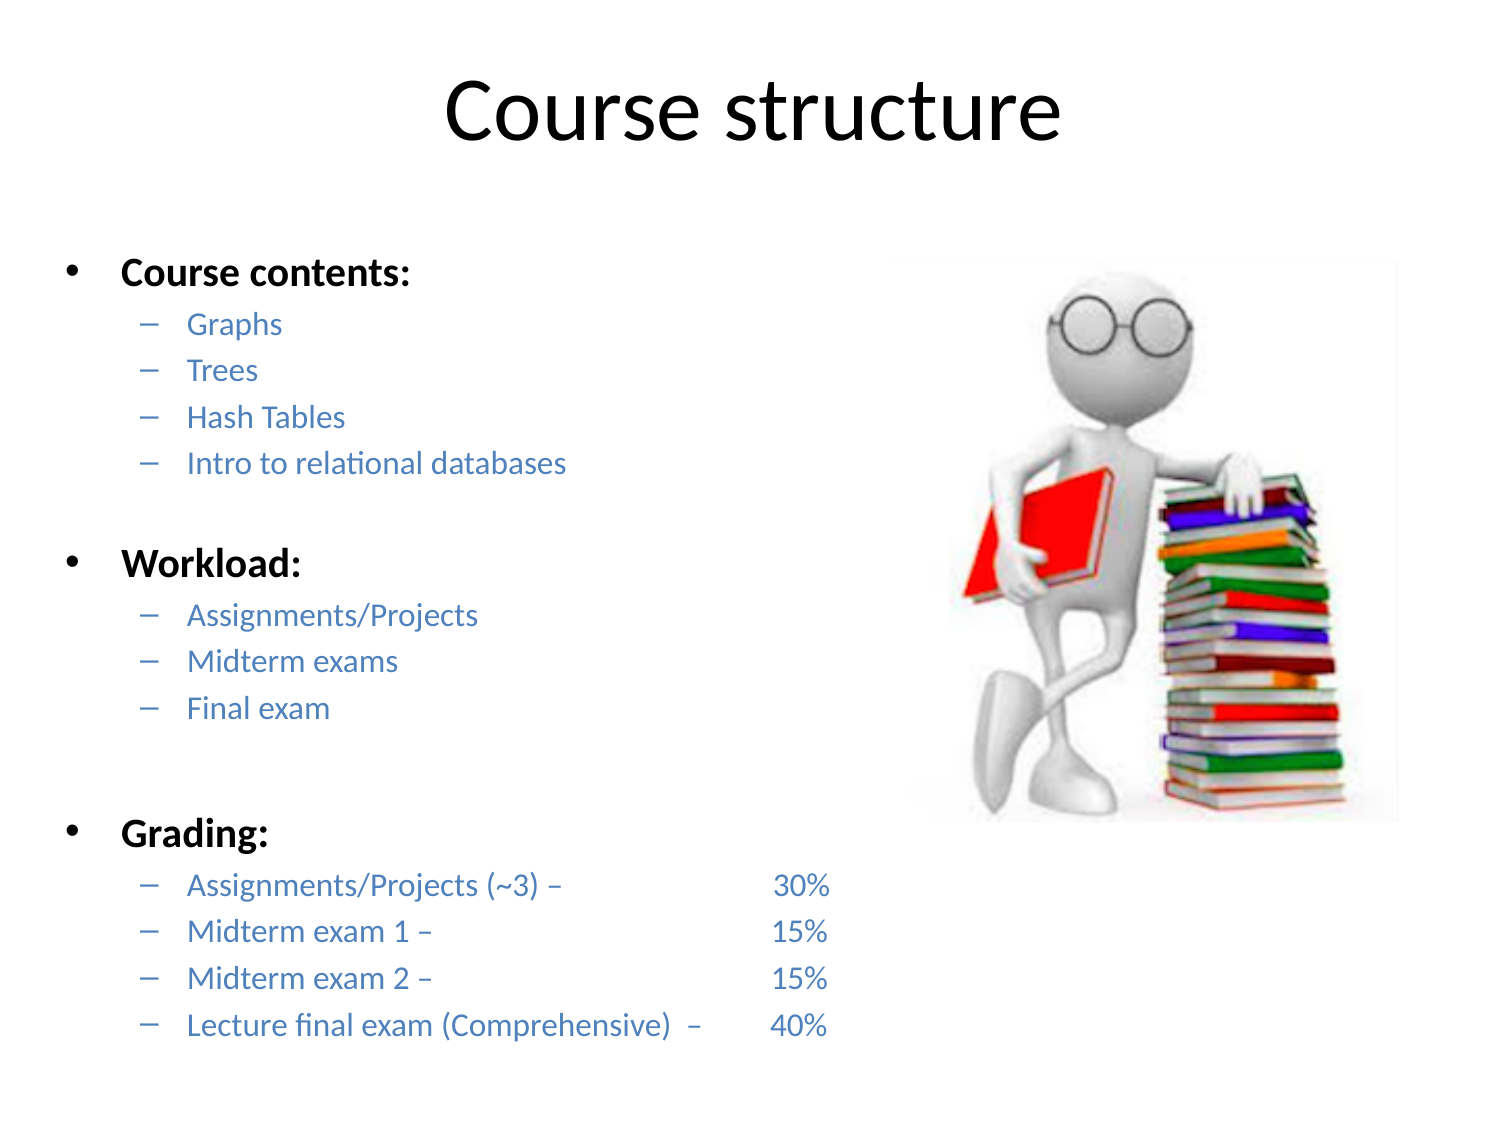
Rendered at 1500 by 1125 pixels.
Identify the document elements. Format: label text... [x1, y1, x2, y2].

list Course contents: Graphs Trees Hash Tables Intro to relational databases Workload: Assignments/Projects Midterm exams Final exam Grading: Assignments/Projects (~3) – 30% Midterm exam 1 – 15% Midterm exam 2 – 15% Lecture final exam (Comprehensive) – 40% [50, 237, 1113, 1058]
title Course structure [79, 24, 1430, 183]
picture [887, 262, 1399, 826]
